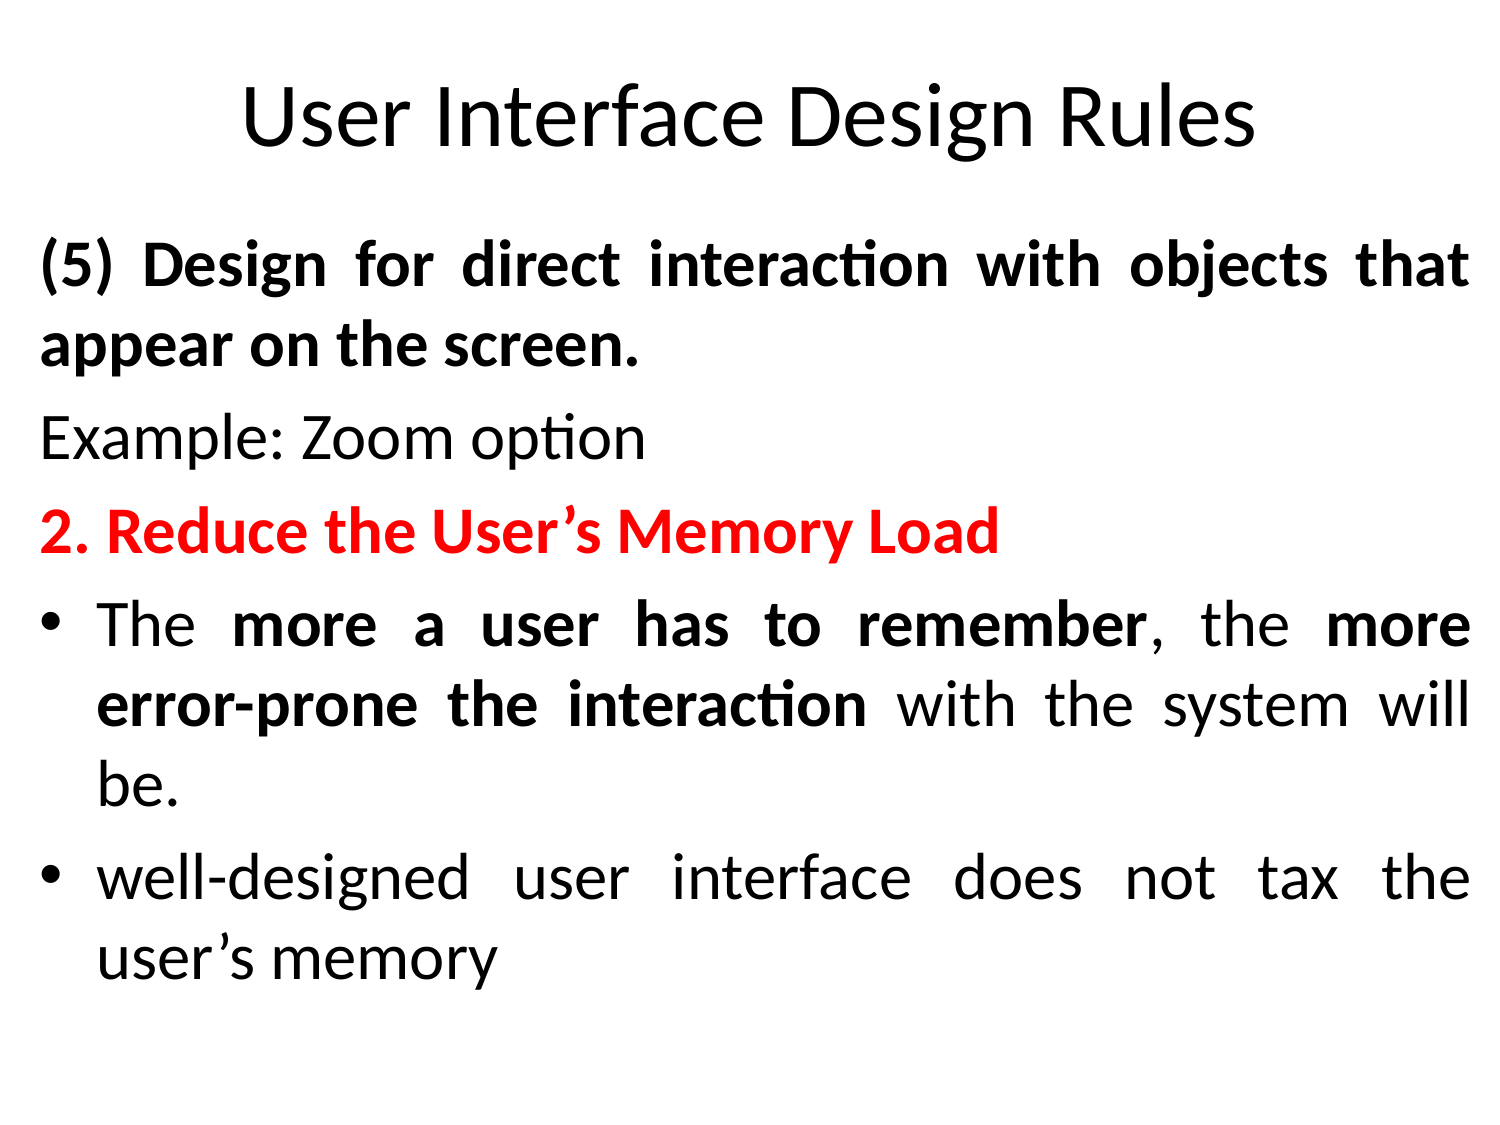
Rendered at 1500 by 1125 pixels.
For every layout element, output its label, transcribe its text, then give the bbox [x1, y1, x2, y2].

list (5) Design for direct interaction with objects that appear on the screen. Example: Zoom option 2. Reduce the User’s Memory Load The more a user has to remember, the more error-prone the interaction with the system will be. well-designed user interface does not tax the user’s memory [24, 212, 1488, 1100]
title User Interface Design Rules [75, 45, 1425, 175]
